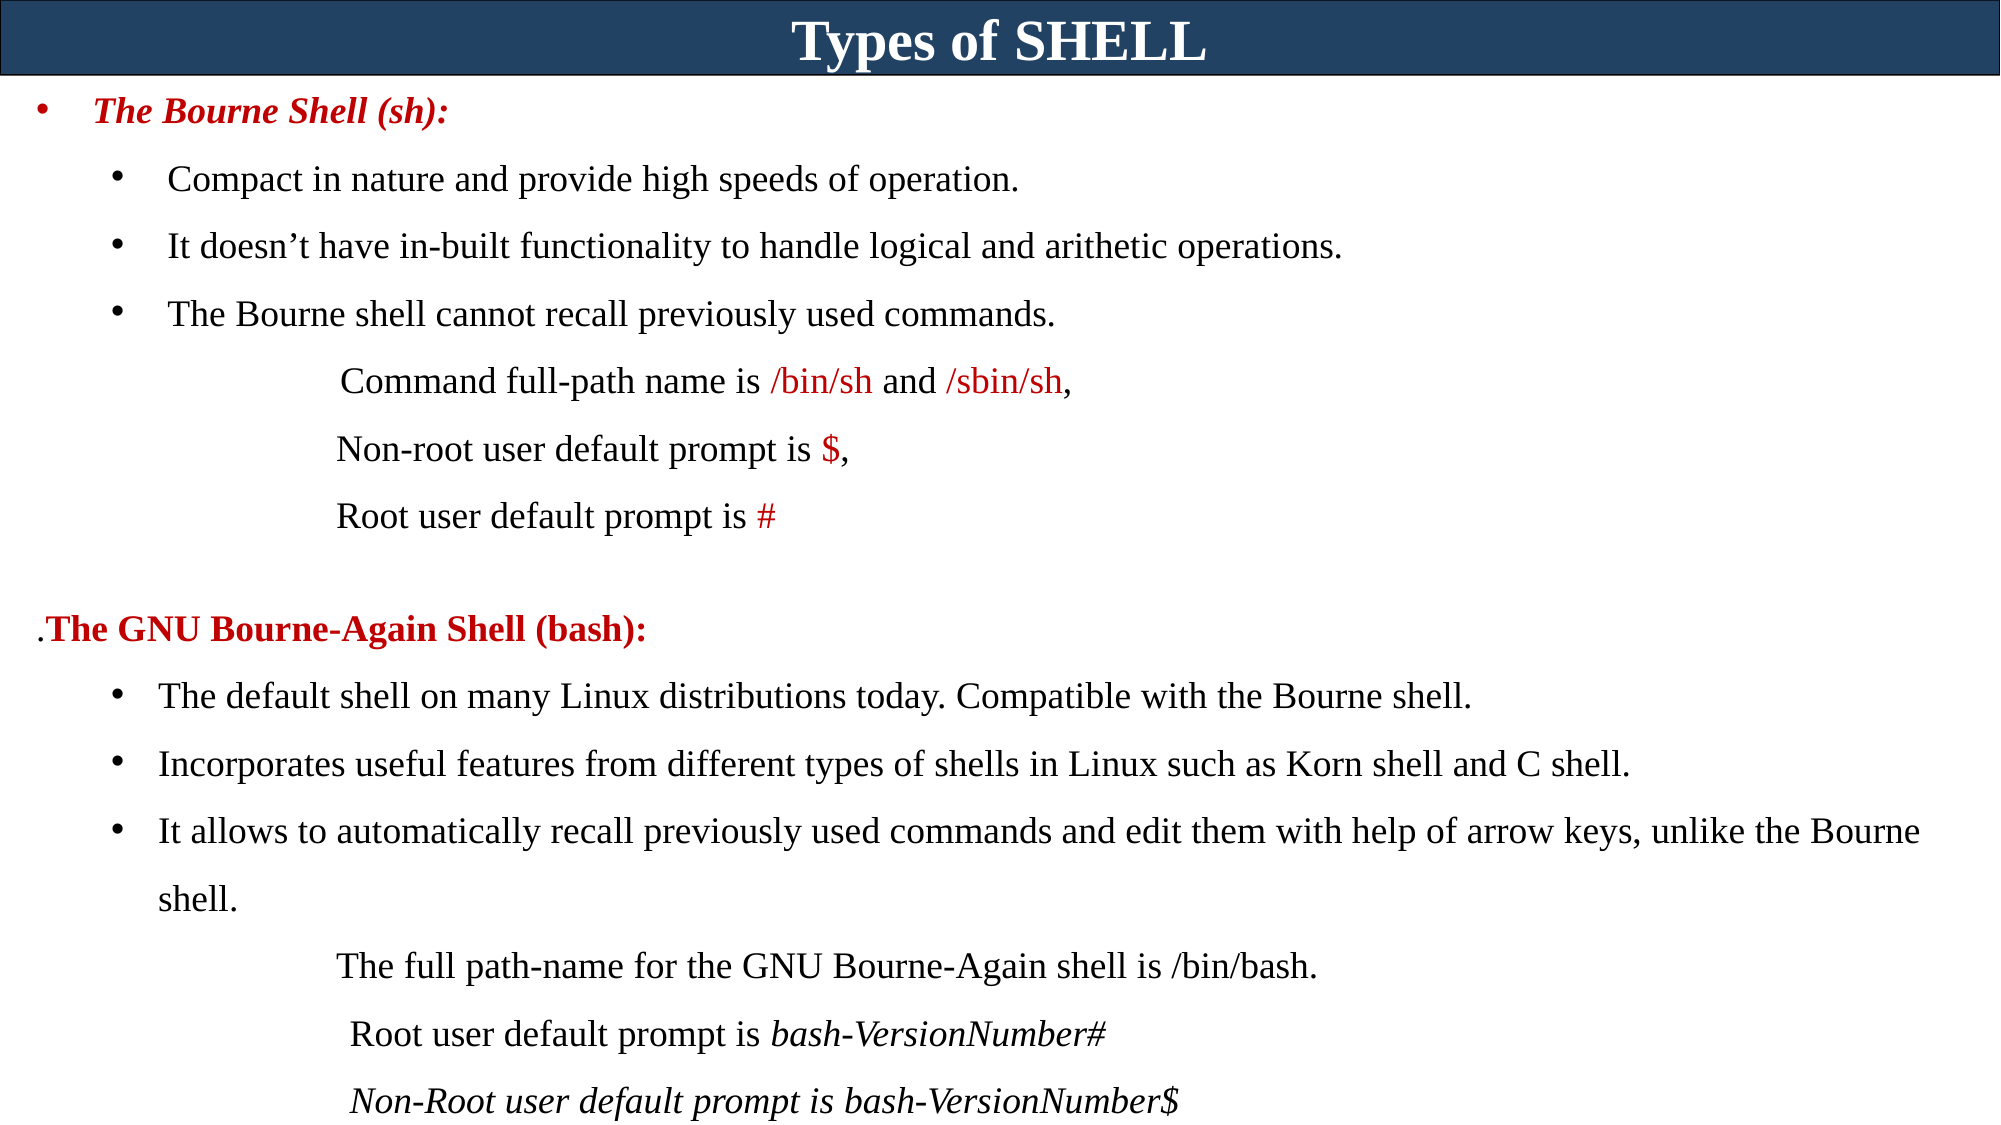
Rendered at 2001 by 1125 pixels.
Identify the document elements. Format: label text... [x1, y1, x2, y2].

text_box Types of SHELL [0, 0, 2000, 75]
text_box The Bourne Shell (sh): Compact in nature and provide high speeds of operation. It doesn’t have in-built functionality to handle logical and arithetic operations. The Bourne shell cannot recall previously used commands. Command full-path name is /bin/sh and /sbin/sh, Non-root user default prompt is $, Root user default prompt is # .The GNU Bourne-Again Shell (bash): The default shell on many Linux distributions today. Compatible with the Bourne shell. Incorporates useful features from different types of shells in Linux such as Korn shell and C shell. It allows to automatically recall previously used commands and edit them with help of arrow keys, unlike the Bourne shell. The full path-name for the GNU Bourne-Again shell is /bin/bash. Root user default prompt is bash-VersionNumber# Non-Root user default prompt is bash-VersionNumber$ [21, 56, 1988, 1125]
